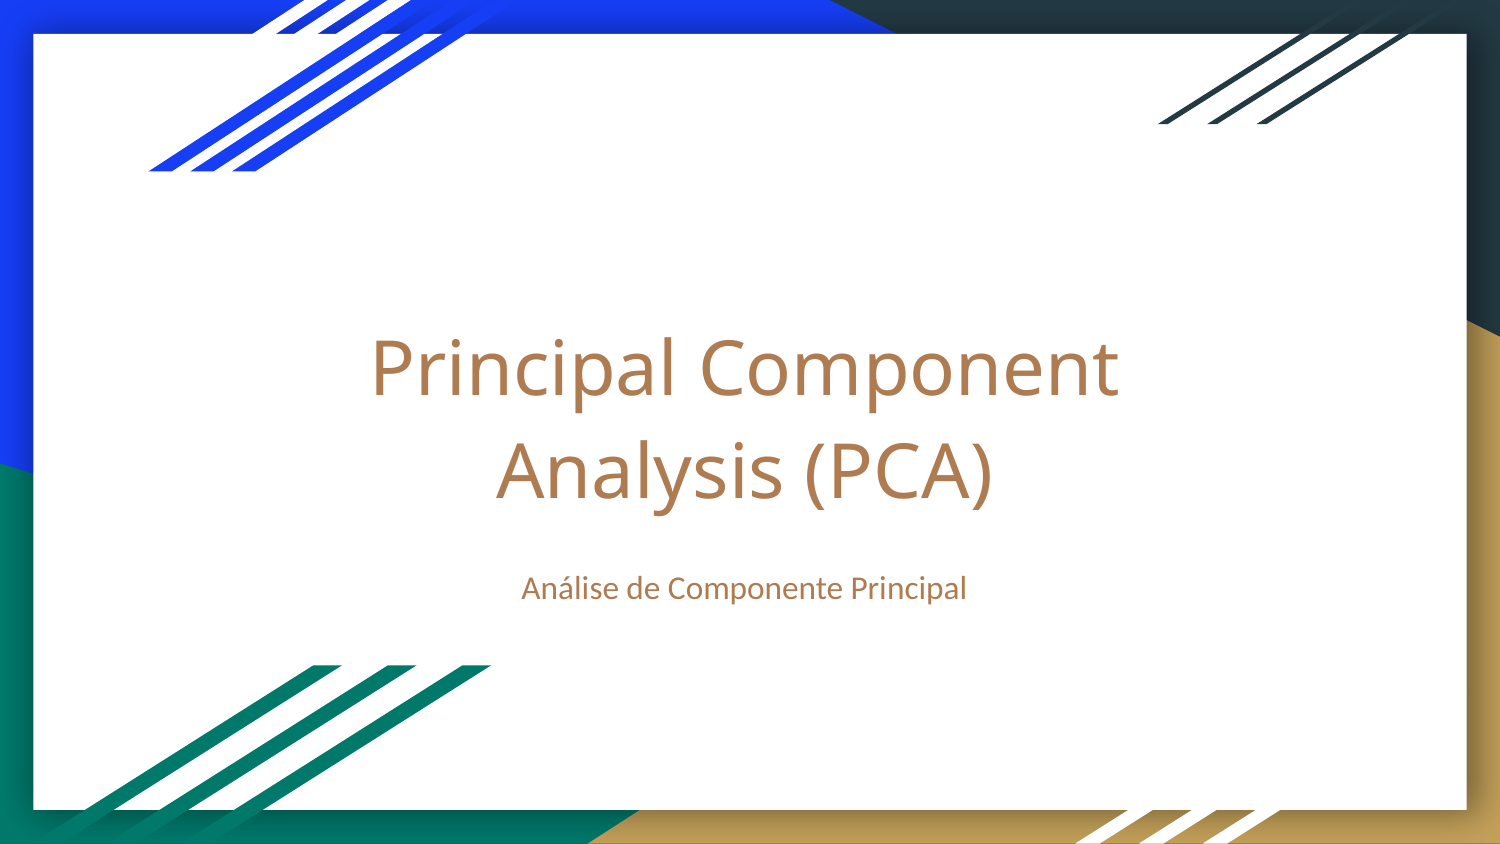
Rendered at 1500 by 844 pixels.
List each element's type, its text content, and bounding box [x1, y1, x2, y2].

title Principal Component Analysis (PCA) [304, 298, 1185, 537]
subtitle Análise de Componente Principal [304, 559, 1185, 646]
